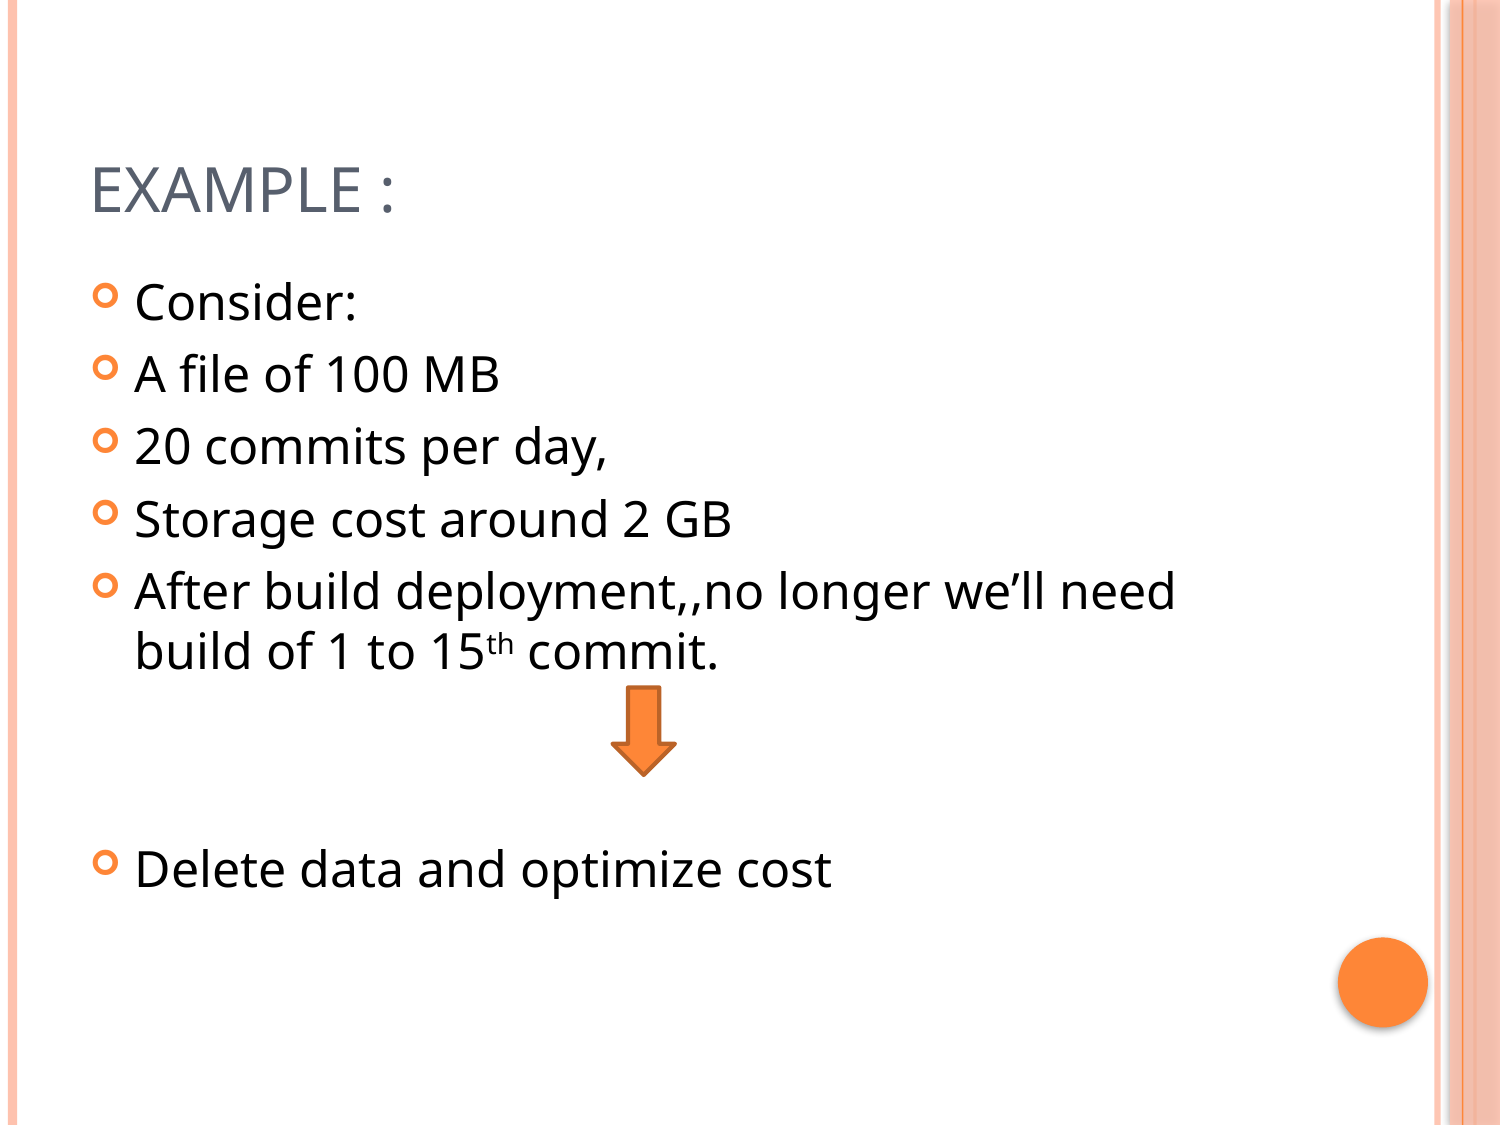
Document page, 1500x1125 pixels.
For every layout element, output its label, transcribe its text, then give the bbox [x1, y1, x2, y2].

text_box [610, 685, 677, 778]
list Consider: A file of 100 MB 20 commits per day, Storage cost around 2 GB After build deployment,,no longer we’ll need build of 1 to 15th commit. Delete data and optimize cost [75, 262, 1300, 1062]
title Example : [75, 45, 1300, 233]
